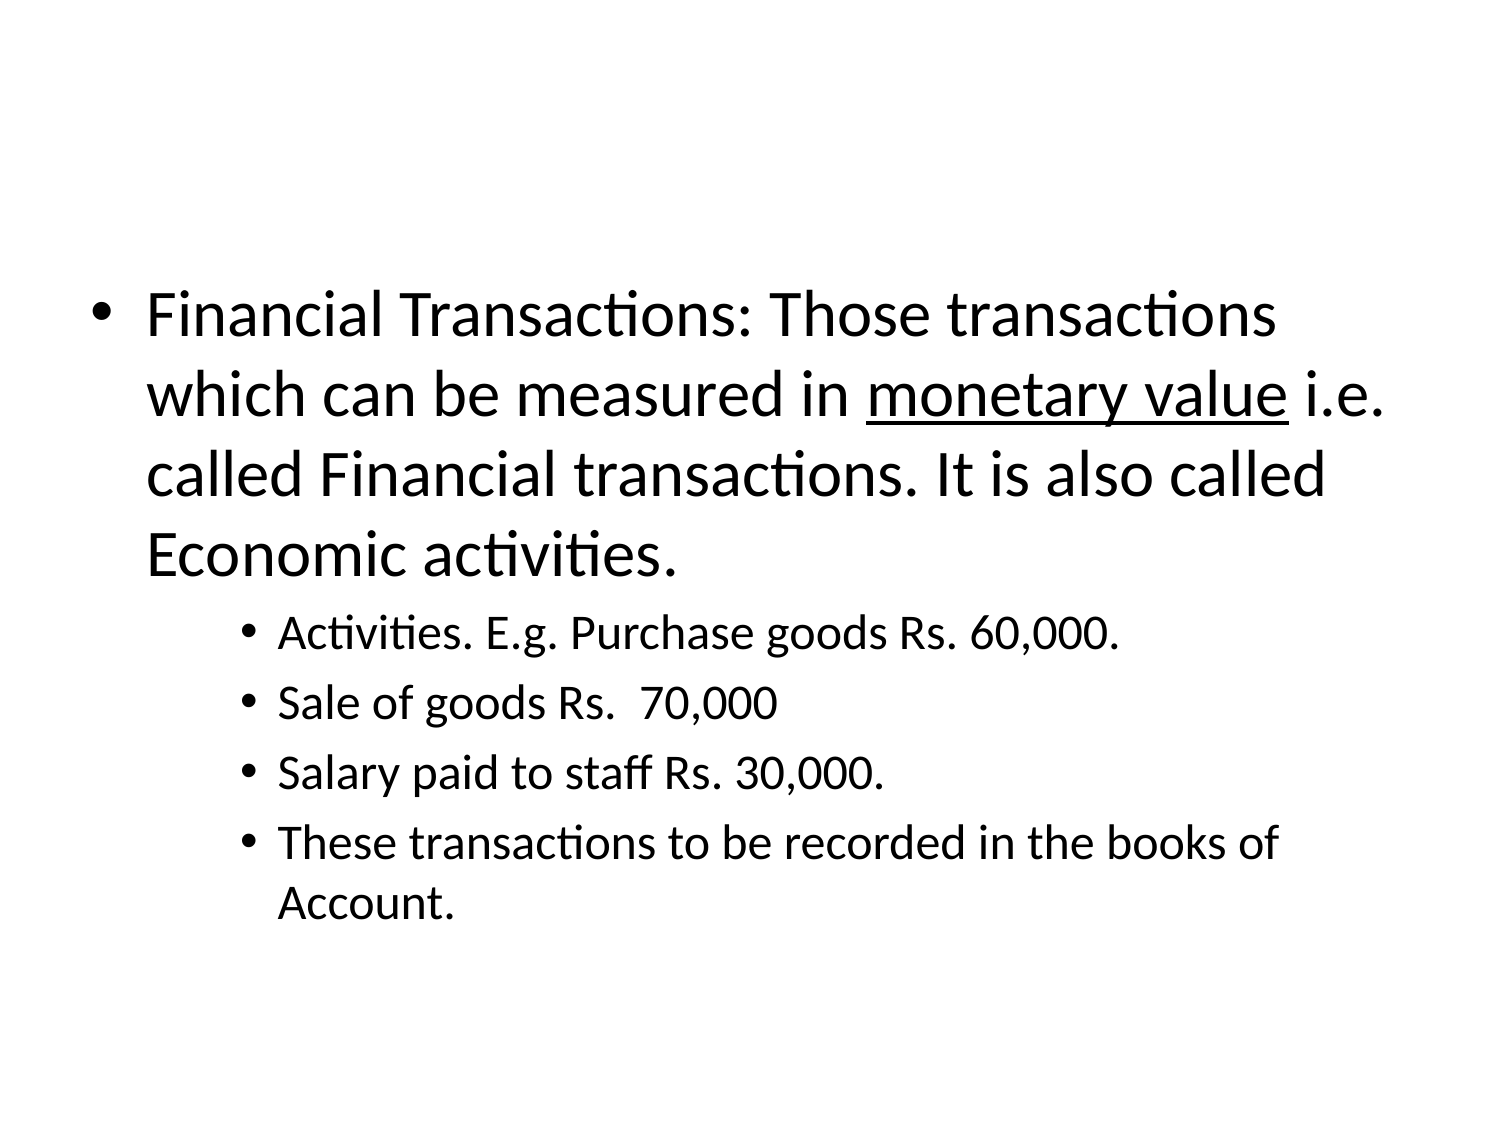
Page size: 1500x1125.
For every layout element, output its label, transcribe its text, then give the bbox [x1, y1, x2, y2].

list Financial Transactions: Those transactions which can be measured in monetary value i.e. called Financial transactions. It is also called Economic activities. Activities. E.g. Purchase goods Rs. 60,000. Sale of goods Rs. 70,000 Salary paid to staff Rs. 30,000. These transactions to be recorded in the books of Account. [75, 262, 1425, 1005]
